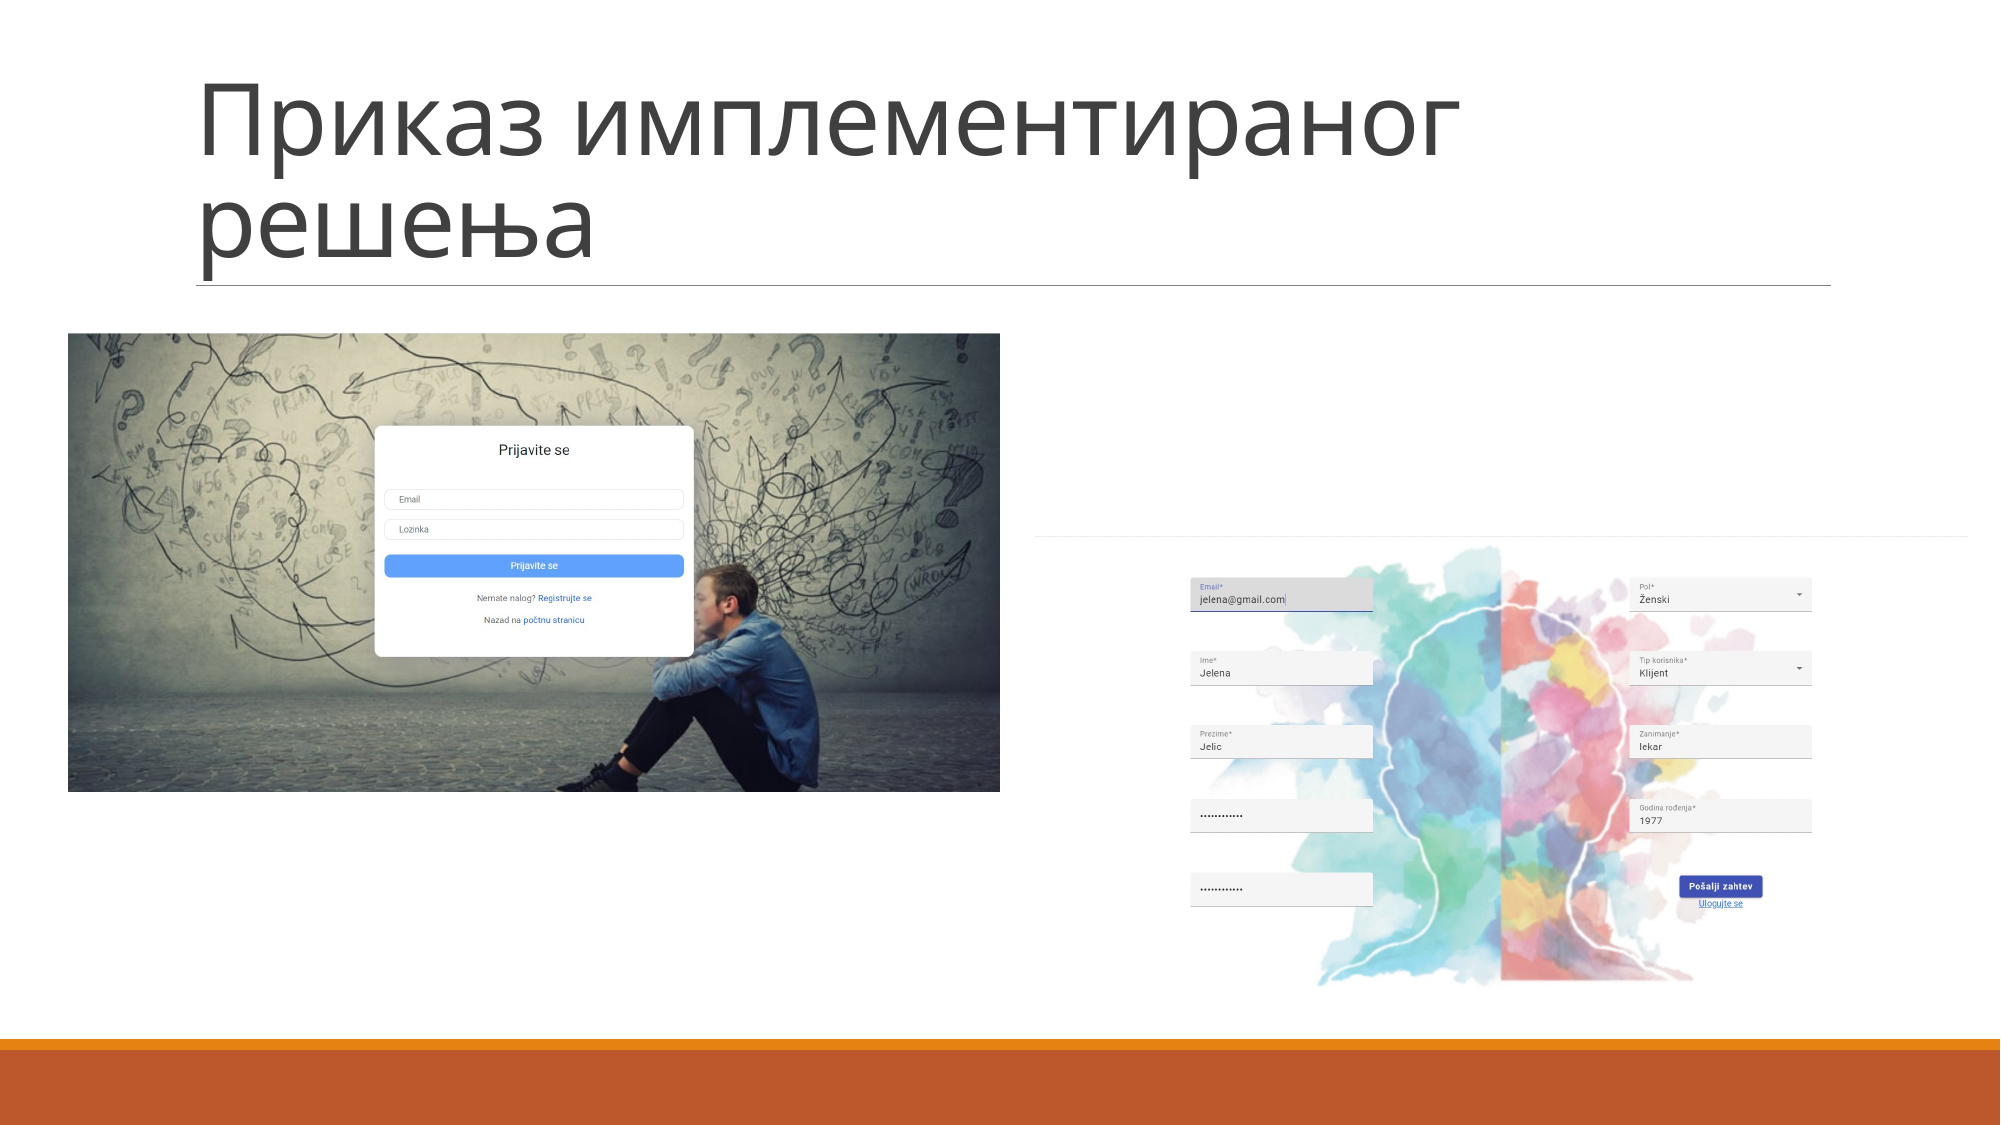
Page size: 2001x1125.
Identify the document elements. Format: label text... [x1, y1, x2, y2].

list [67, 333, 1001, 792]
title Приказ имплементираног решења [180, 47, 1830, 285]
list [1033, 536, 1968, 995]
